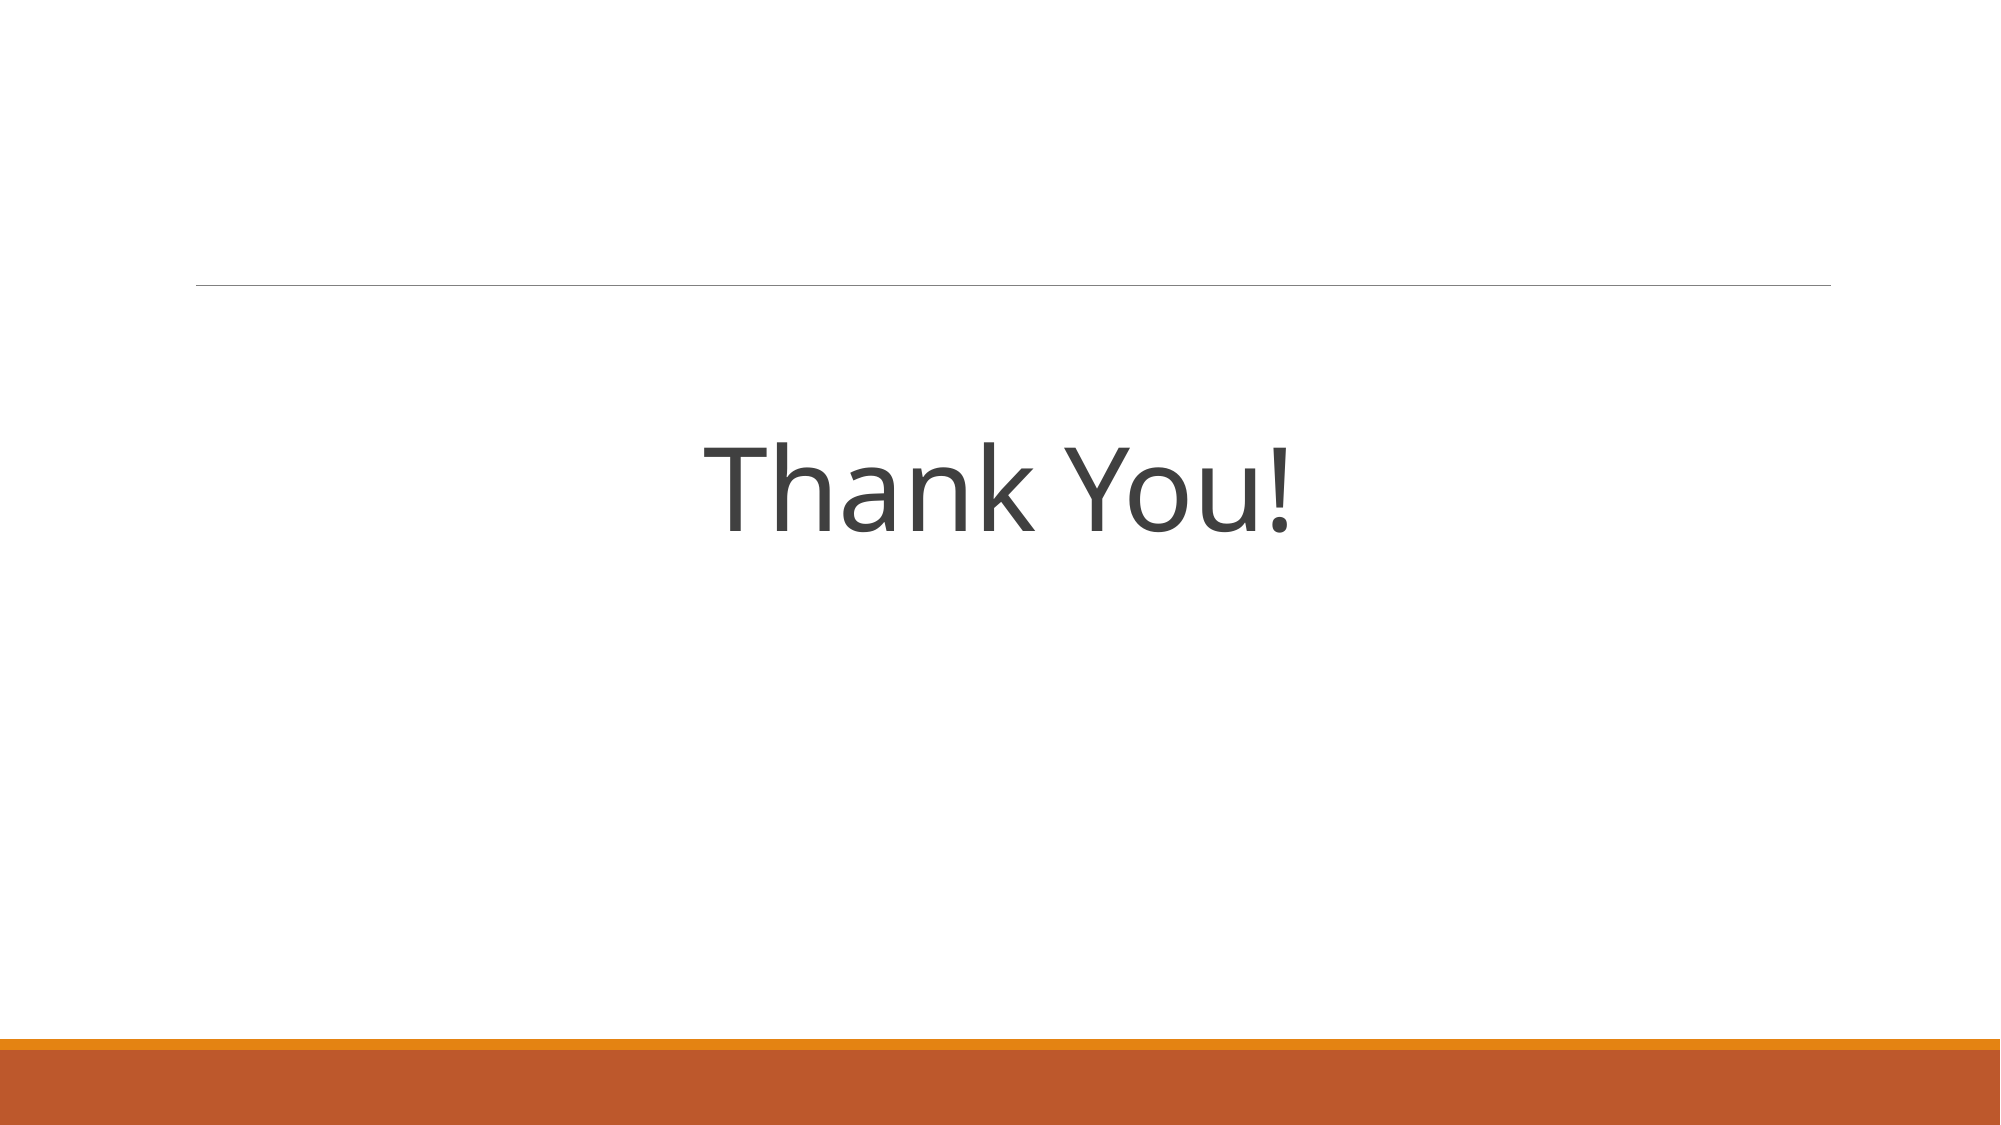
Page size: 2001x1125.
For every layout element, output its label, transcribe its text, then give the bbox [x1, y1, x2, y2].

title Thank You! [174, 324, 1825, 563]
